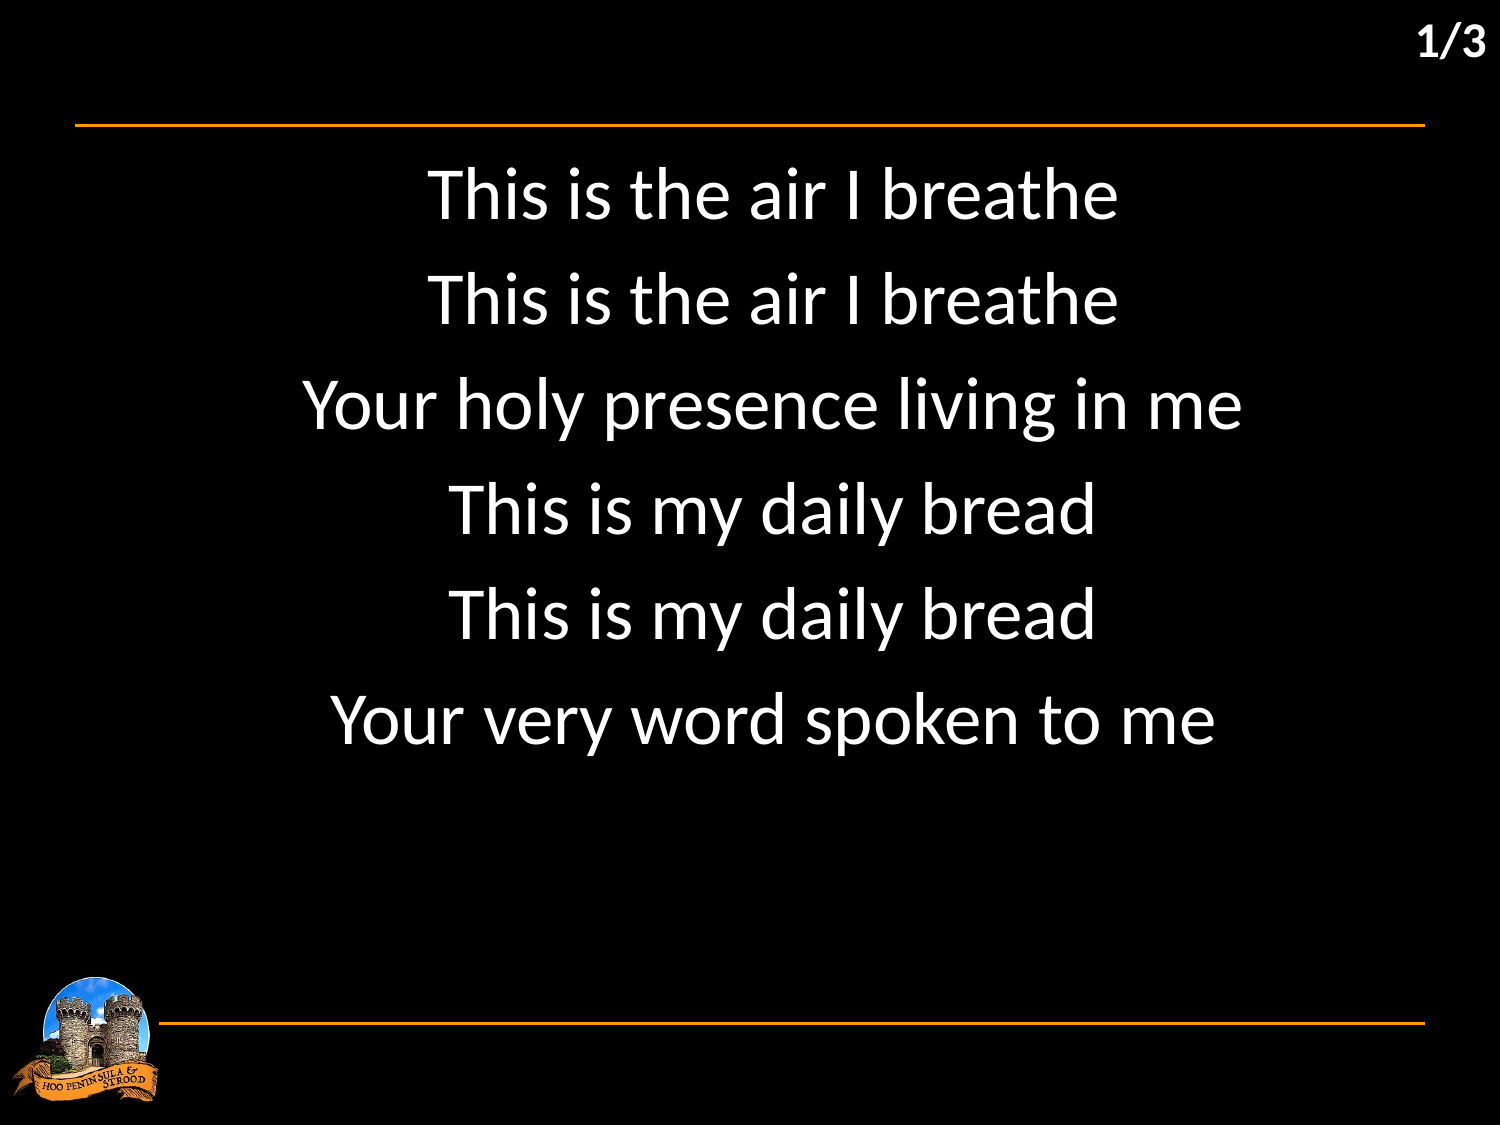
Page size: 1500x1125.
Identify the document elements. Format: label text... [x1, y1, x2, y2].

text_box 1/3 [1399, 0, 1500, 75]
picture [11, 975, 64, 1103]
subtitle This is the air I breathe This is the air I breathe Your holy presence living in me This is my daily bread This is my daily bread Your very word spoken to me [64, 137, 1483, 1125]
